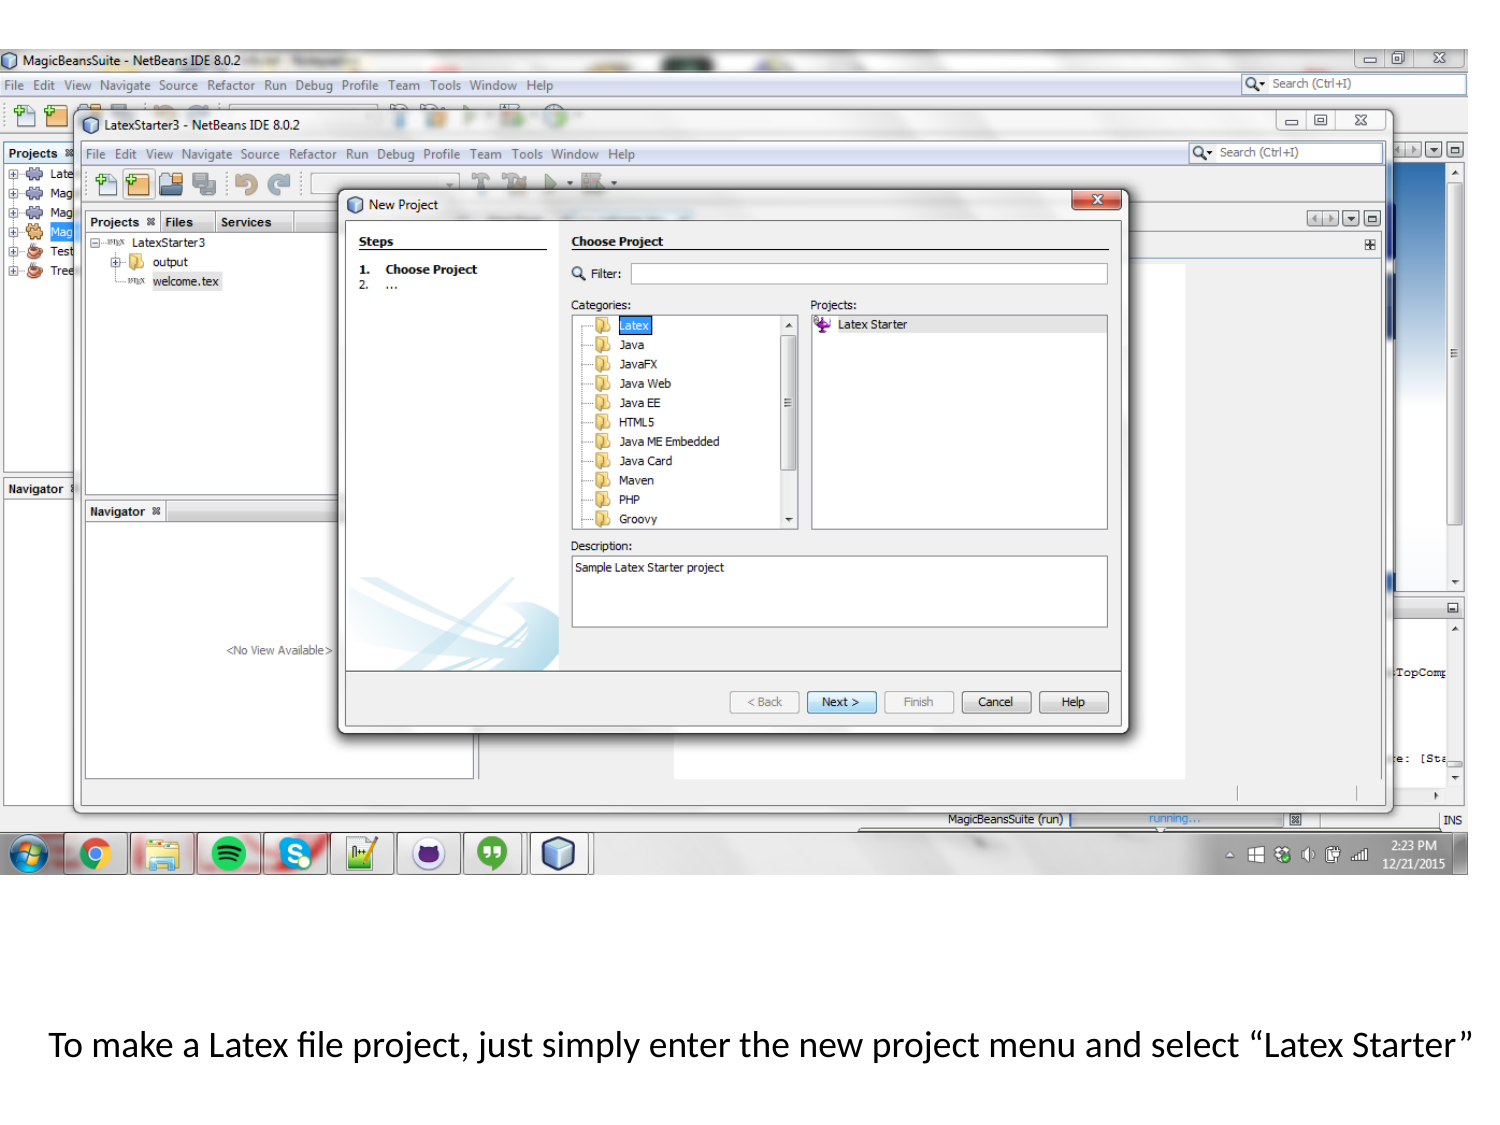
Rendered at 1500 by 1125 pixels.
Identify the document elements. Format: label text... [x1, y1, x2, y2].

text_box To make a Latex file project, just simply enter the new project menu and select “Latex Starter” [33, 1012, 1491, 1073]
picture [0, 49, 1468, 876]
